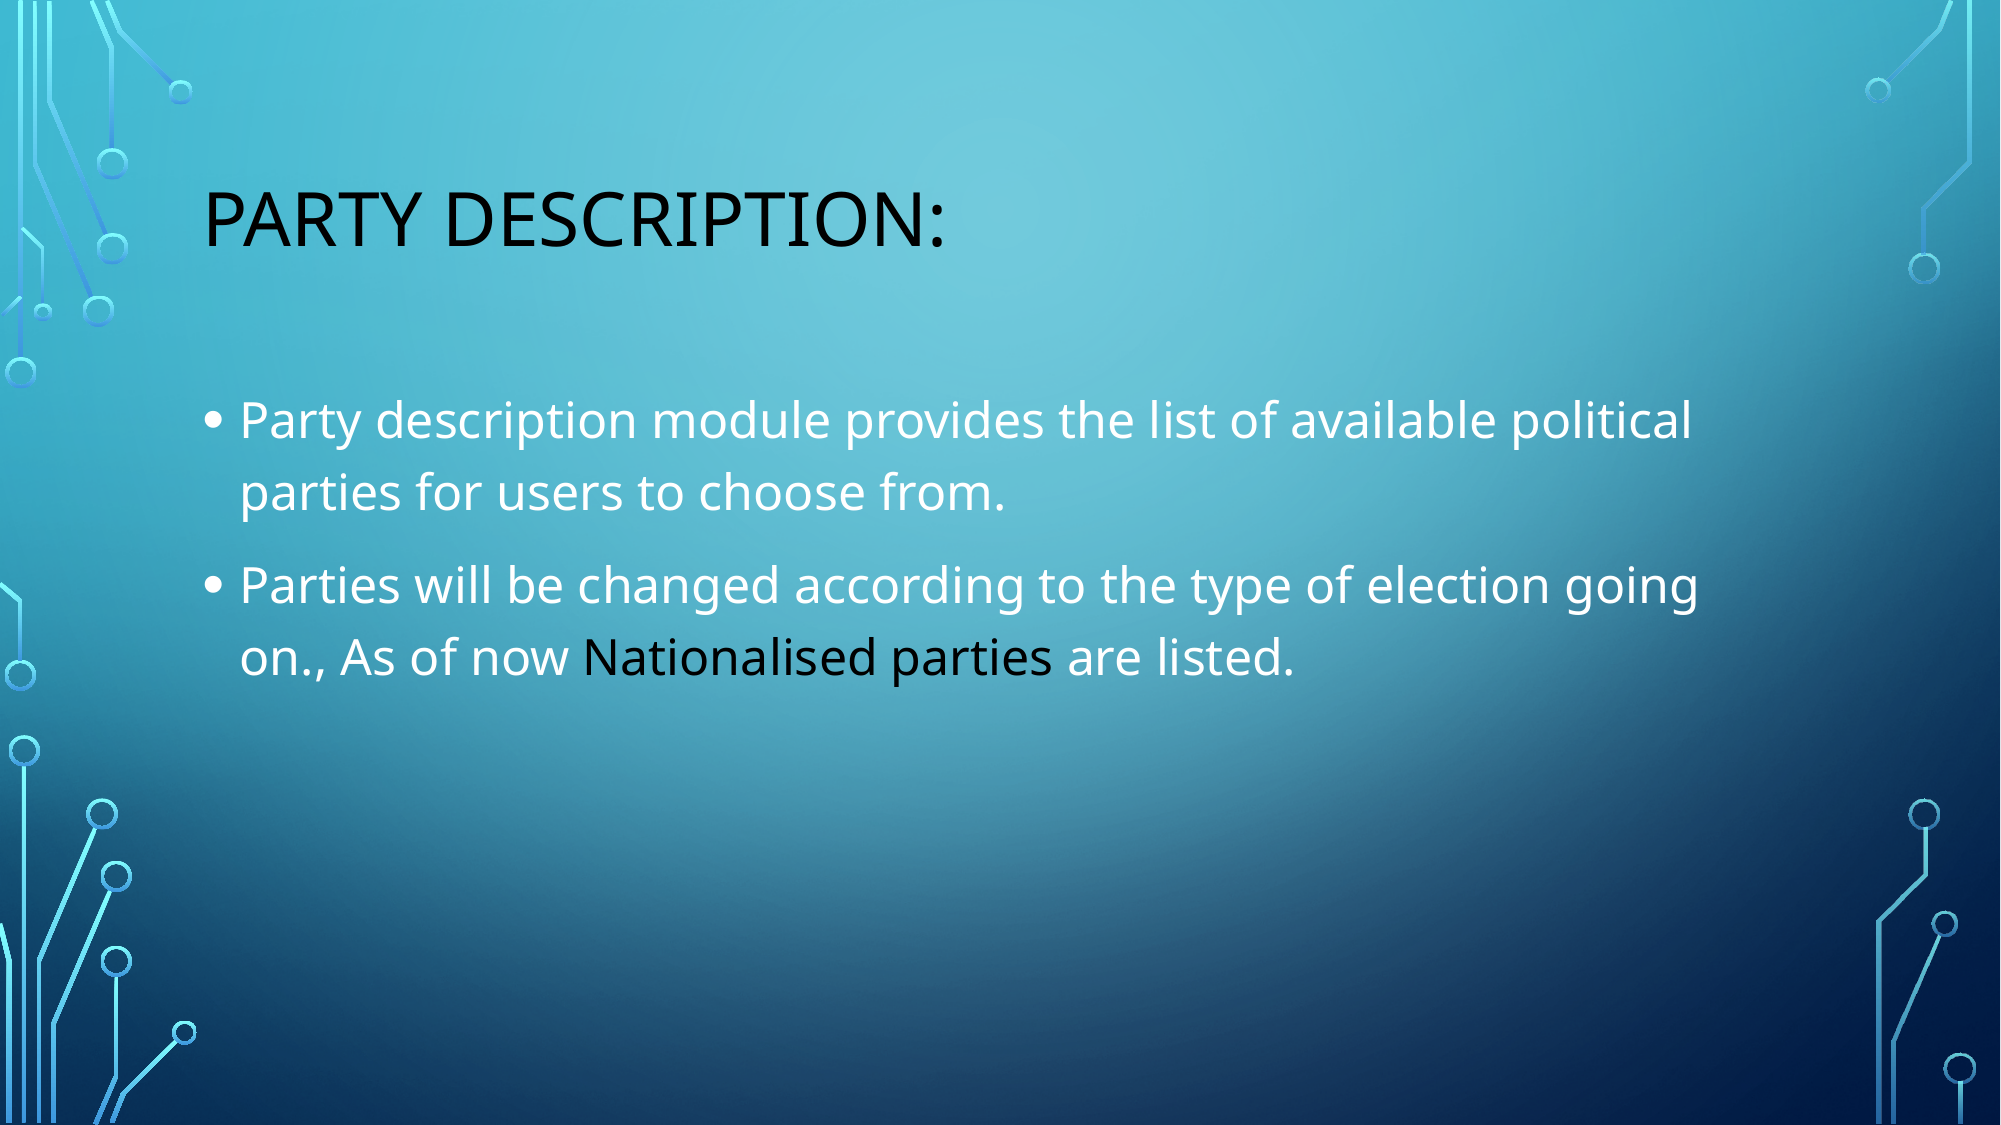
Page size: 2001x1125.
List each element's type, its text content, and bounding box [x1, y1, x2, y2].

title Party Description: [187, 101, 1813, 344]
list Party description module provides the list of available political parties for users to choose from. Parties will be changed according to the type of election going on., As of now Nationalised parties are listed. [187, 369, 1813, 950]
